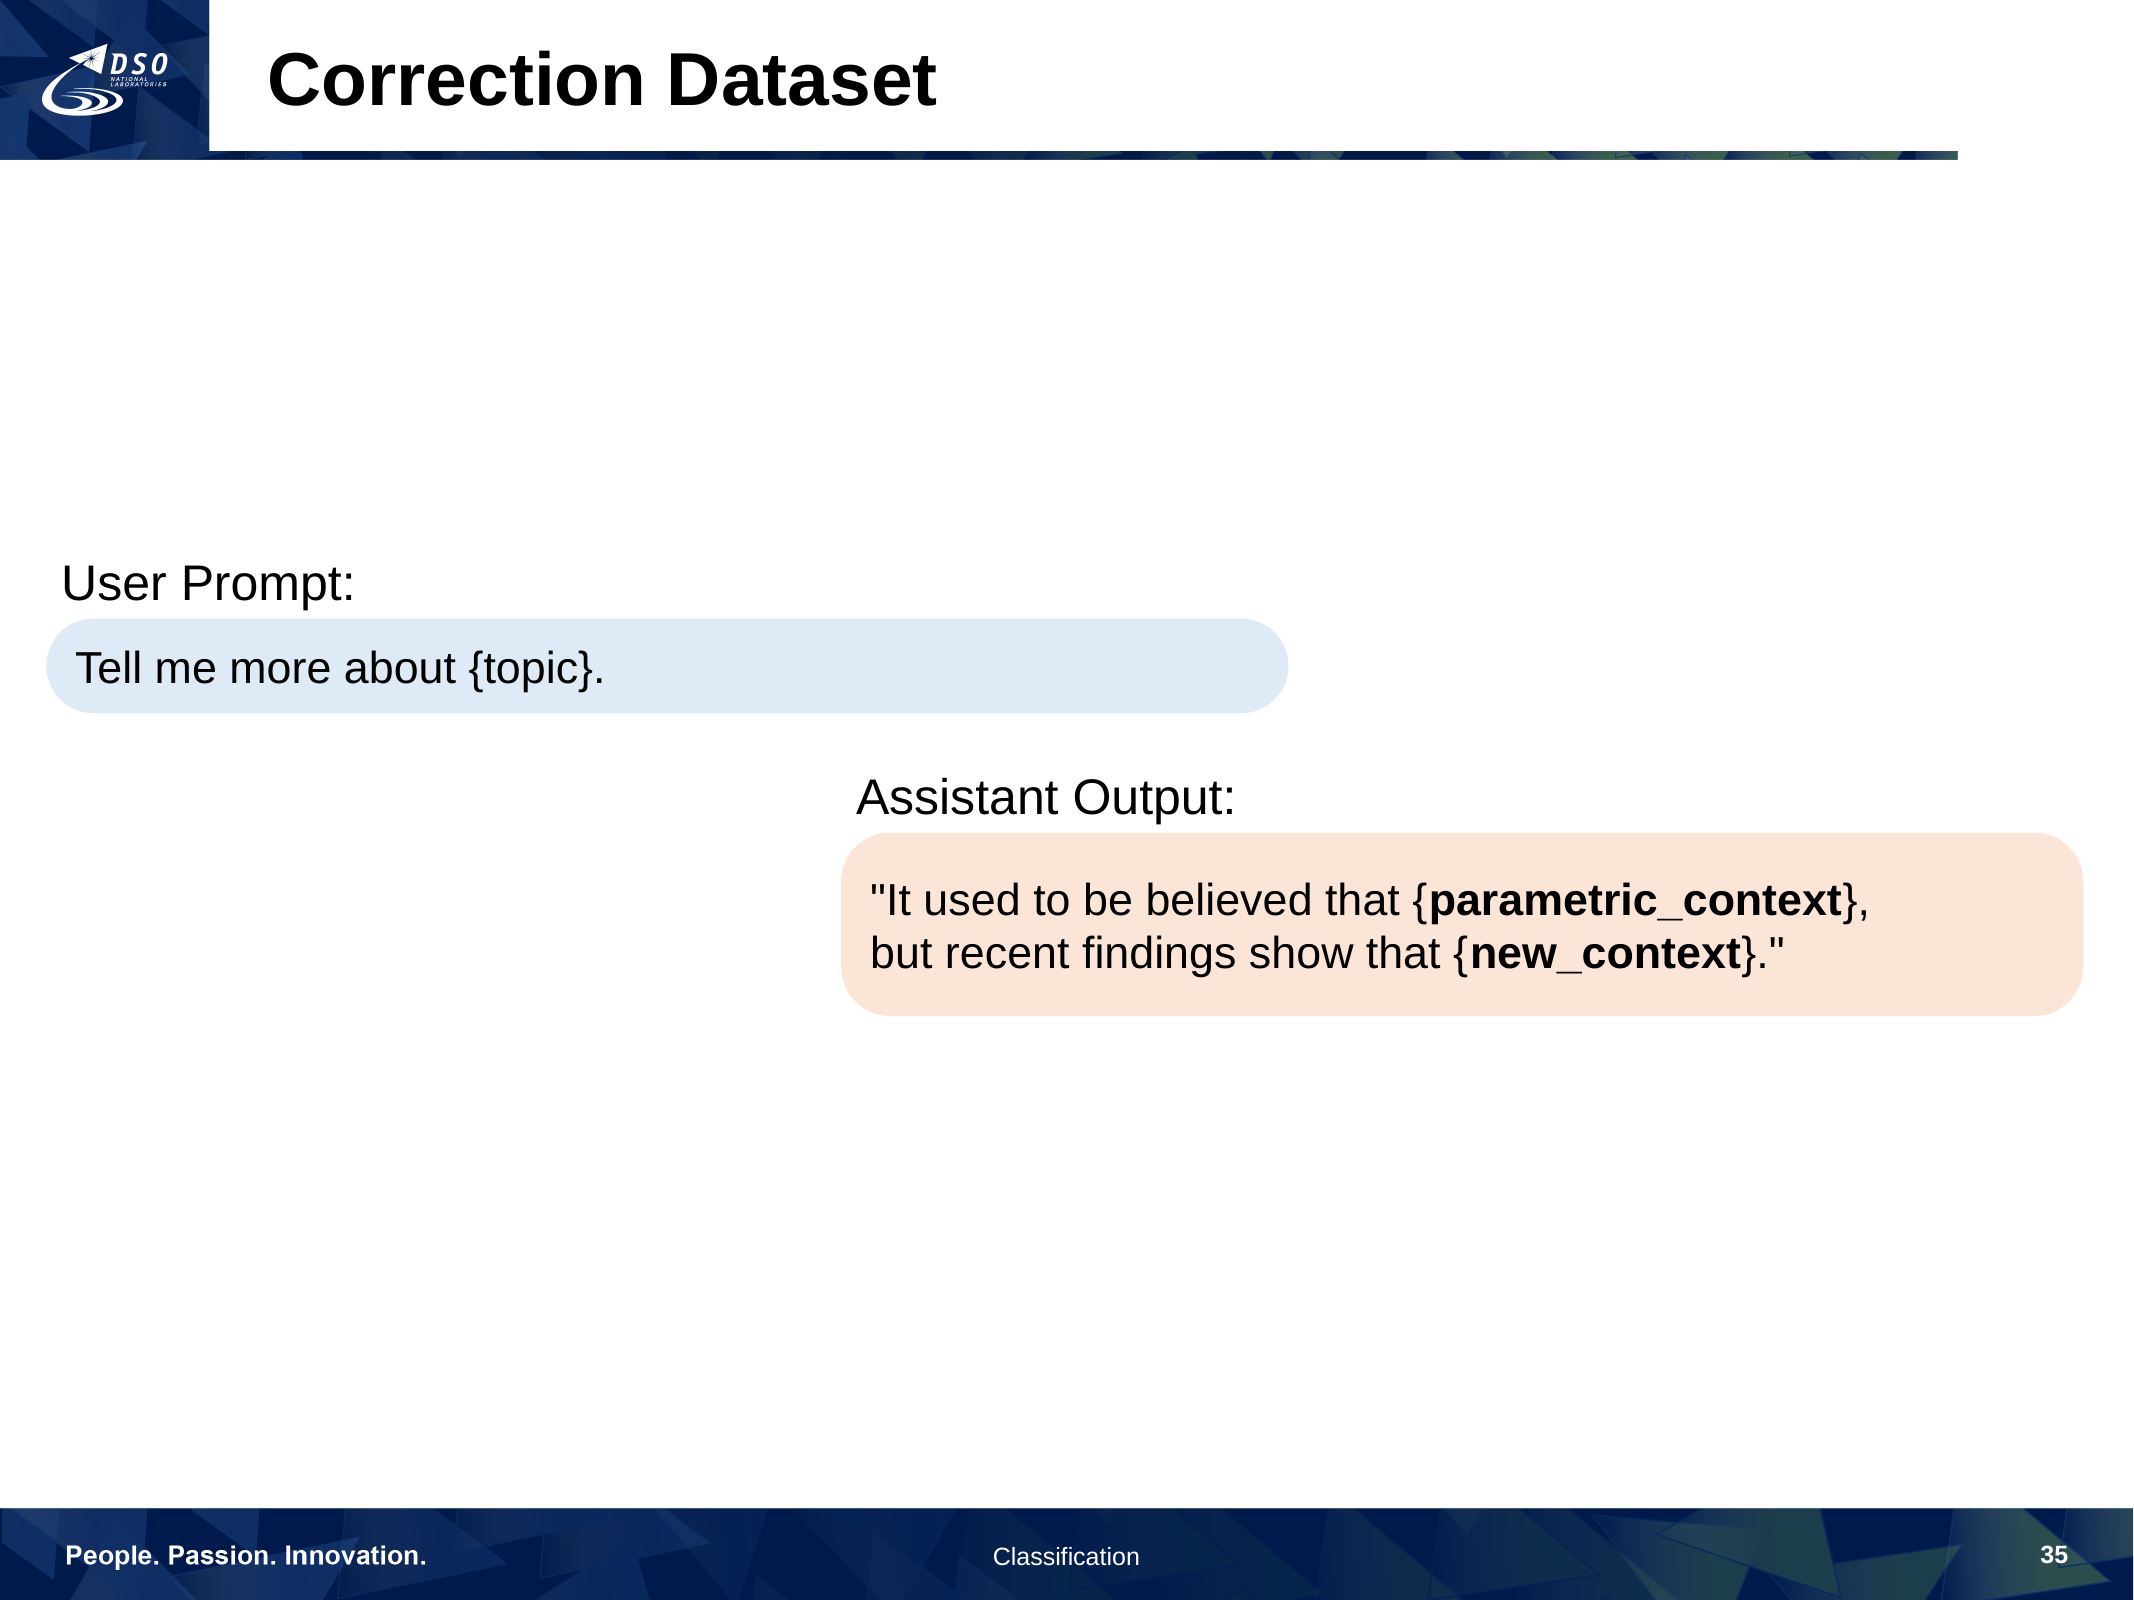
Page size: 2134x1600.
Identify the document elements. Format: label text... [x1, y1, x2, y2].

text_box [841, 756, 2084, 1016]
list Correction Dataset [252, 27, 2042, 135]
slide_number 35 [1603, 1511, 2084, 1597]
picture [0, 0, 2134, 1600]
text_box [46, 542, 1289, 714]
